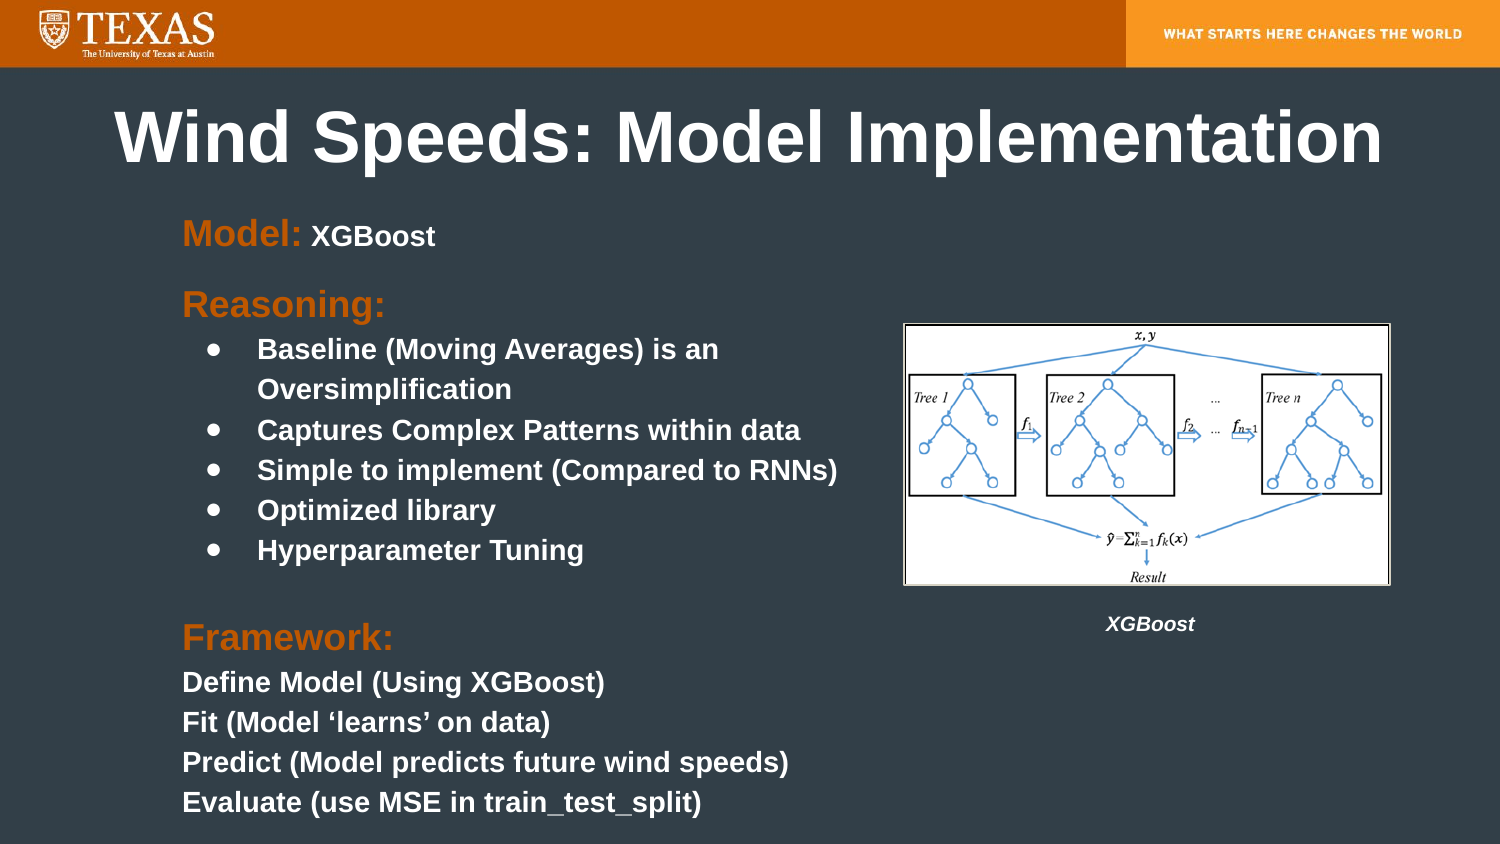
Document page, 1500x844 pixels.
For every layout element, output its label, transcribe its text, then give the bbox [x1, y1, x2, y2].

picture [0, 0, 1500, 62]
picture [0, 204, 1500, 844]
title Wind Speeds: Model Implementation [0, 62, 1500, 204]
text_box XGBoost [904, 592, 1397, 650]
text_box Model: XGBoost Reasoning: Baseline (Moving Averages) is an Oversimplification Captures Complex Patterns within data Simple to implement (Compared to RNNs) Optimized library Hyperparameter Tuning Framework: Define Model (Using XGBoost) Fit (Model ‘learns’ on data) Predict (Model predicts future wind speeds) Evaluate (use MSE in train_test_split) [167, 186, 873, 834]
